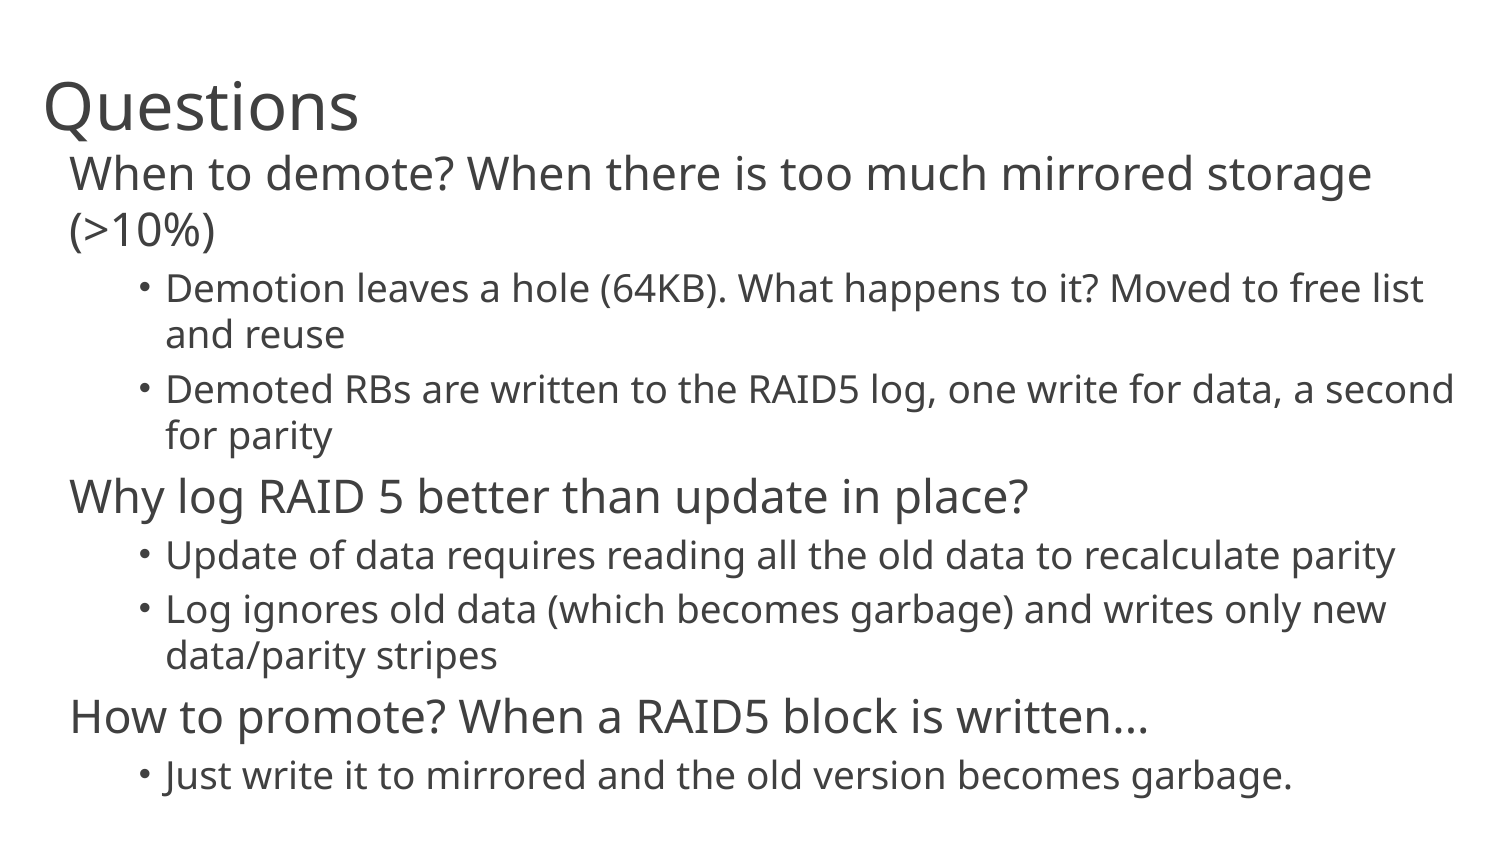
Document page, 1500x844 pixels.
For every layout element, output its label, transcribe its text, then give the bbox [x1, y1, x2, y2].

title Questions [27, 33, 1480, 175]
list When to demote? When there is too much mirrored storage (>10%) Demotion leaves a hole (64KB). What happens to it? Moved to free list and reuse Demoted RBs are written to the RAID5 log, one write for data, a second for parity Why log RAID 5 better than update in place? Update of data requires reading all the old data to recalculate parity Log ignores old data (which becomes garbage) and writes only new data/parity stripes How to promote? When a RAID5 block is written... Just write it to mirrored and the old version becomes garbage. [54, 136, 1481, 808]
